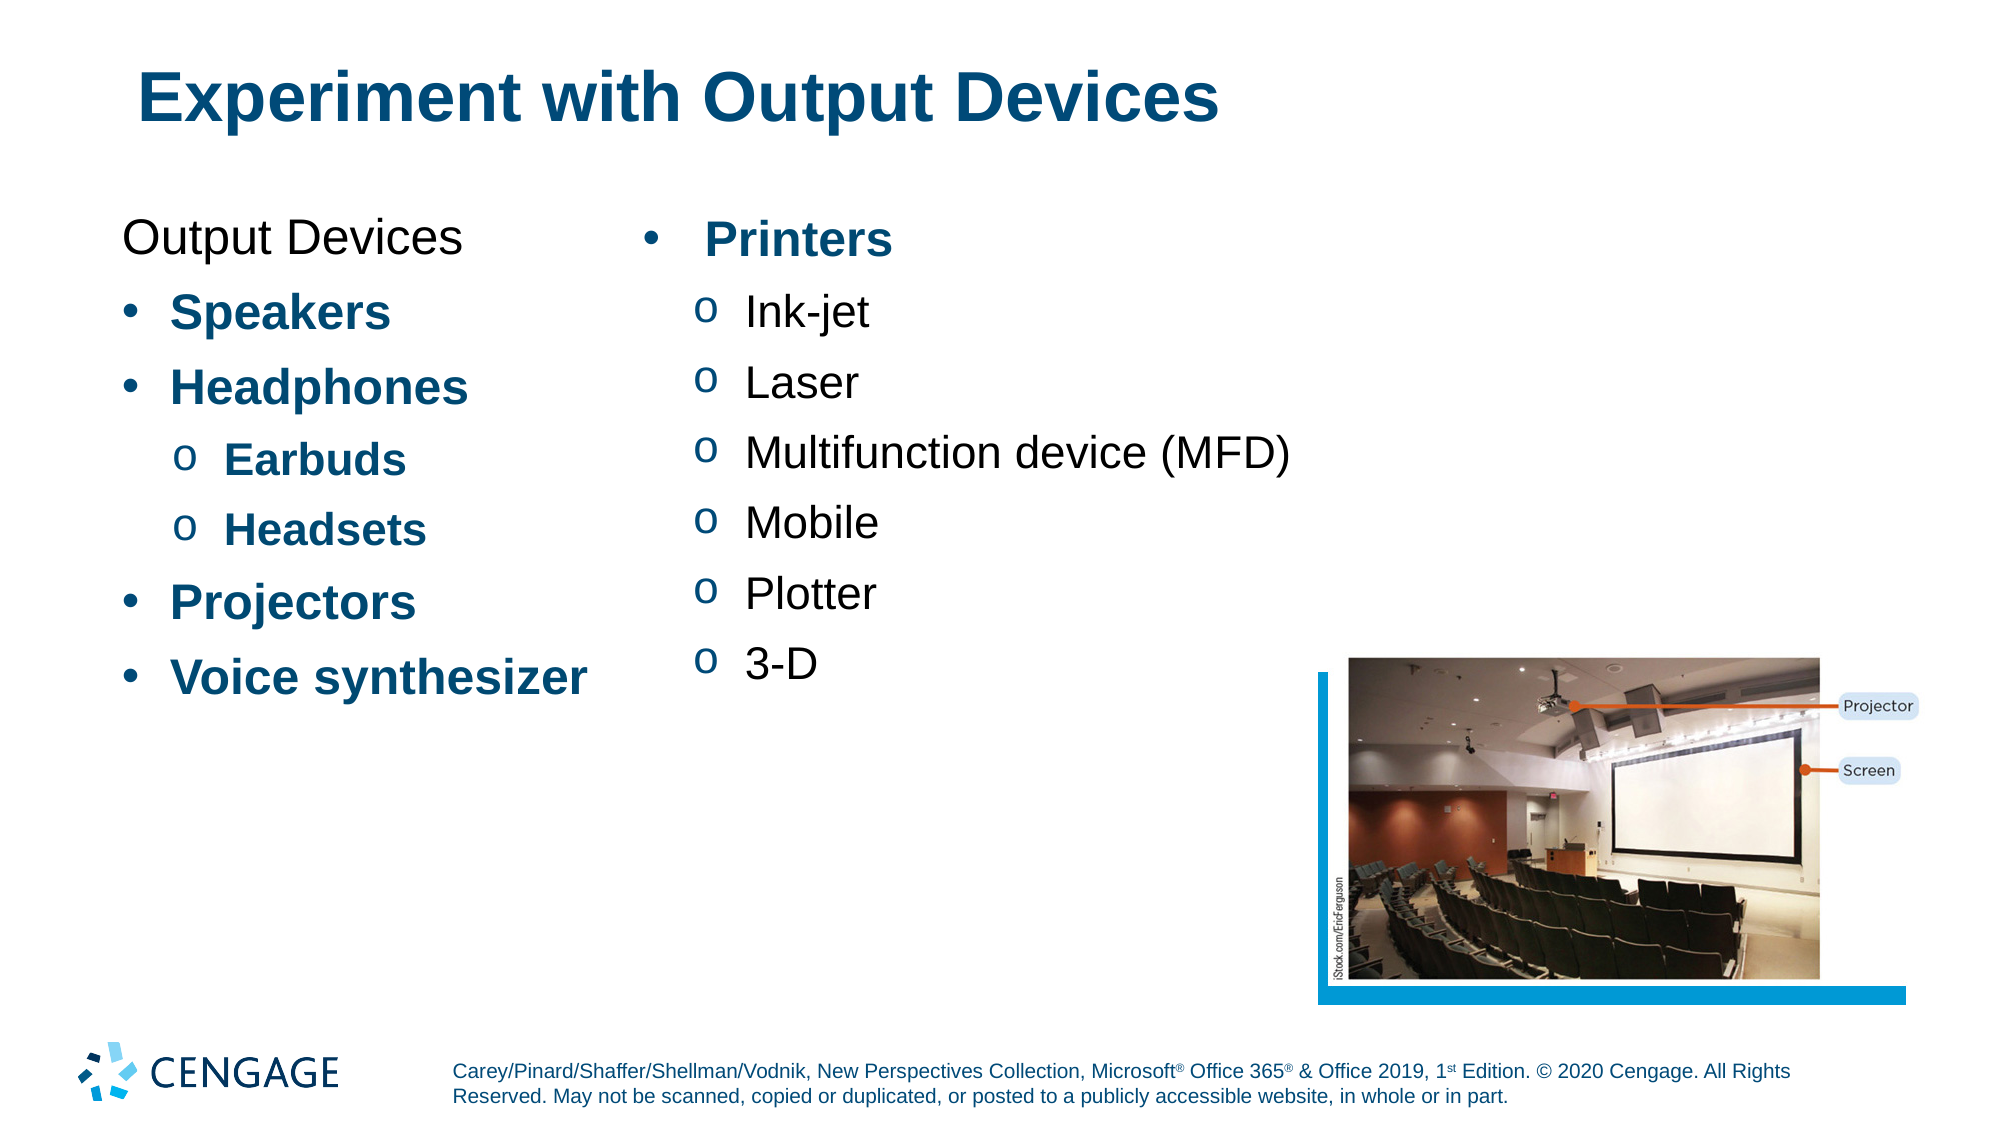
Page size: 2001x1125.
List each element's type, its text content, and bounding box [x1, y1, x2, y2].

list Printers Ink-jet Laser Multifunction device (M F D) Mobile Plotter 3-D [642, 213, 1315, 715]
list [1318, 652, 1925, 1005]
list Output Devices Speakers Headphones Earbuds Headsets Projectors Voice synthesizer [121, 211, 628, 715]
title Experiment with Output Devices [137, 59, 1863, 171]
picture [78, 1042, 338, 1101]
